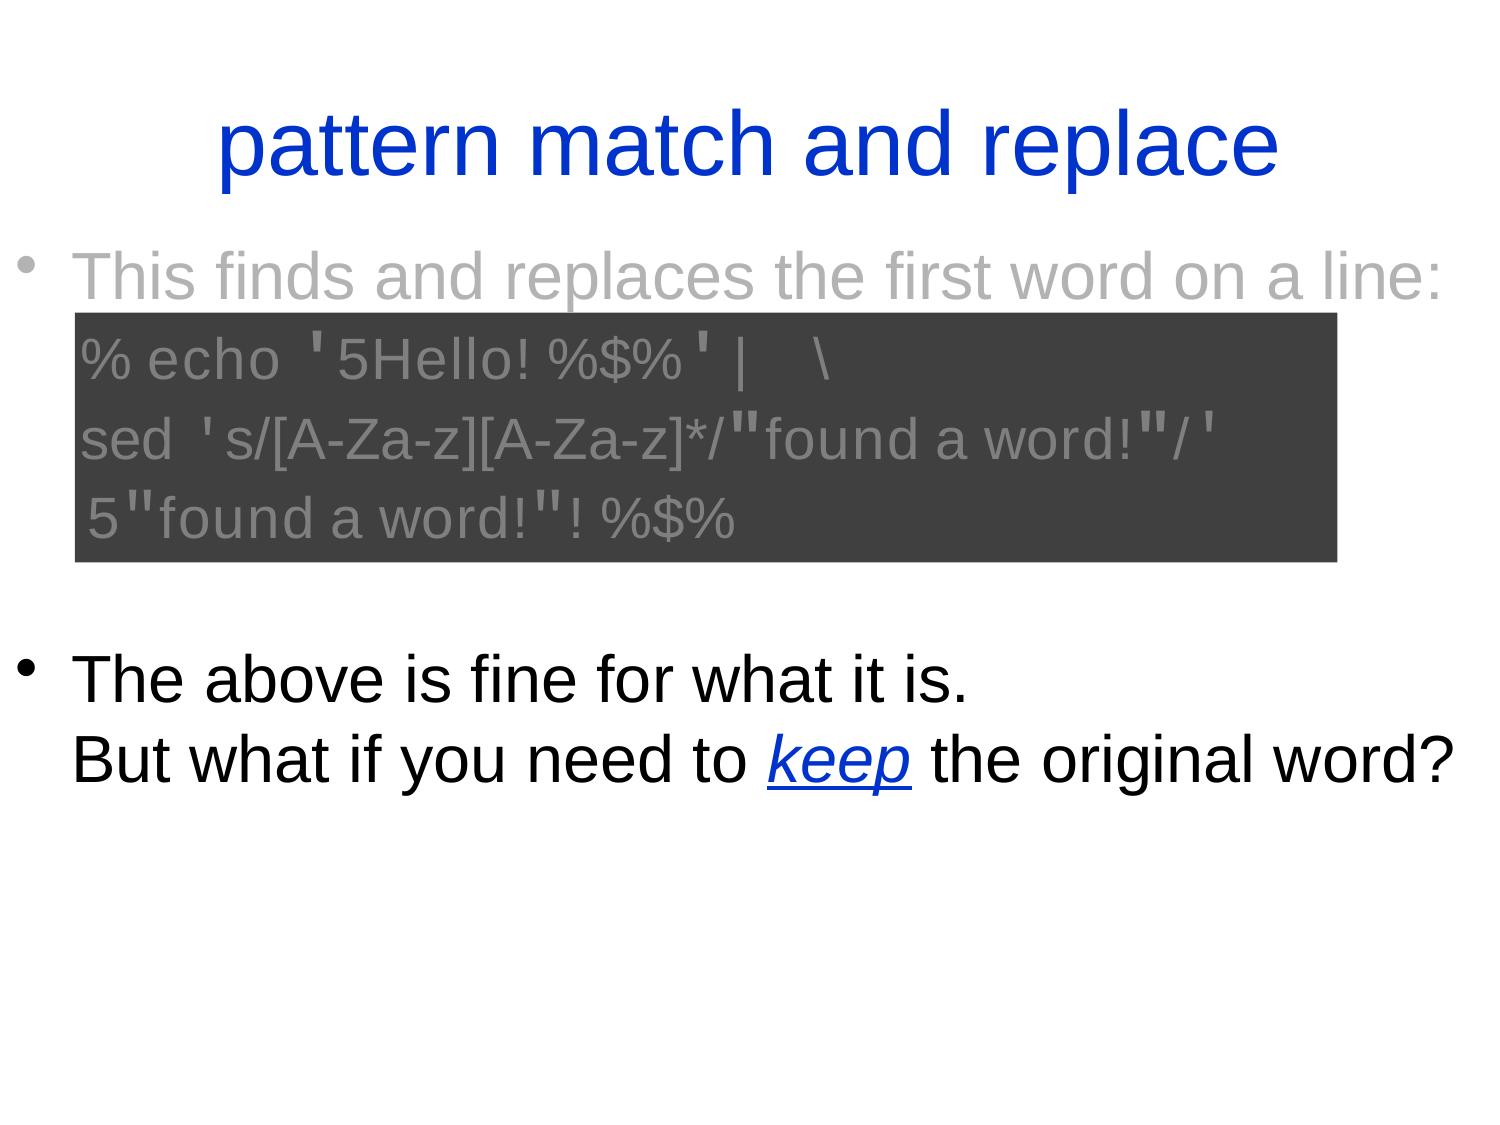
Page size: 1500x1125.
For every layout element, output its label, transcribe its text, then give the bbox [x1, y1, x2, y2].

title pattern match and replace [74, 44, 1426, 224]
list This finds and replaces the first word on a line: % echo '5Hello! %$%' | \ sed 's/[A-Za-z][A-Za-z]*/"found a word!"/' 5"found a word!"! %$% The above is fine for what it is. But what if you need to keep the original word? [0, 224, 1500, 1125]
